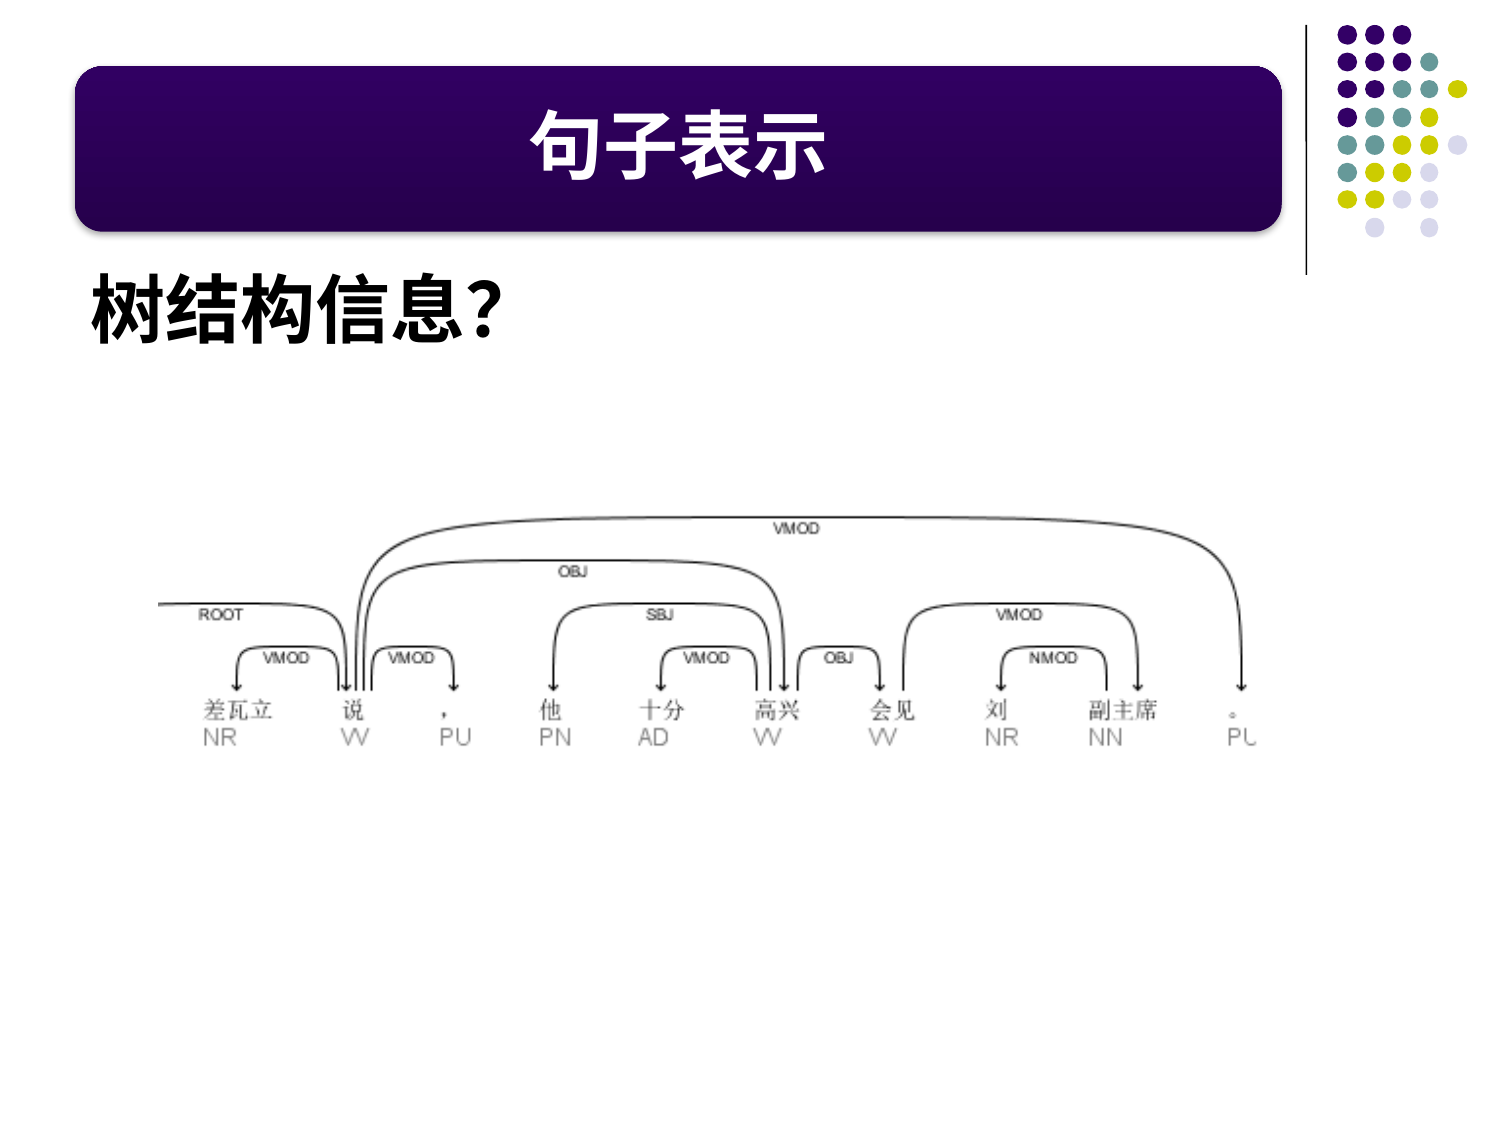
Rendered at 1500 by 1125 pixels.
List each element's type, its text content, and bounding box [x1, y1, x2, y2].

list 树结构信息？ [75, 255, 1425, 980]
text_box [74, 66, 1282, 232]
picture [158, 503, 1282, 752]
